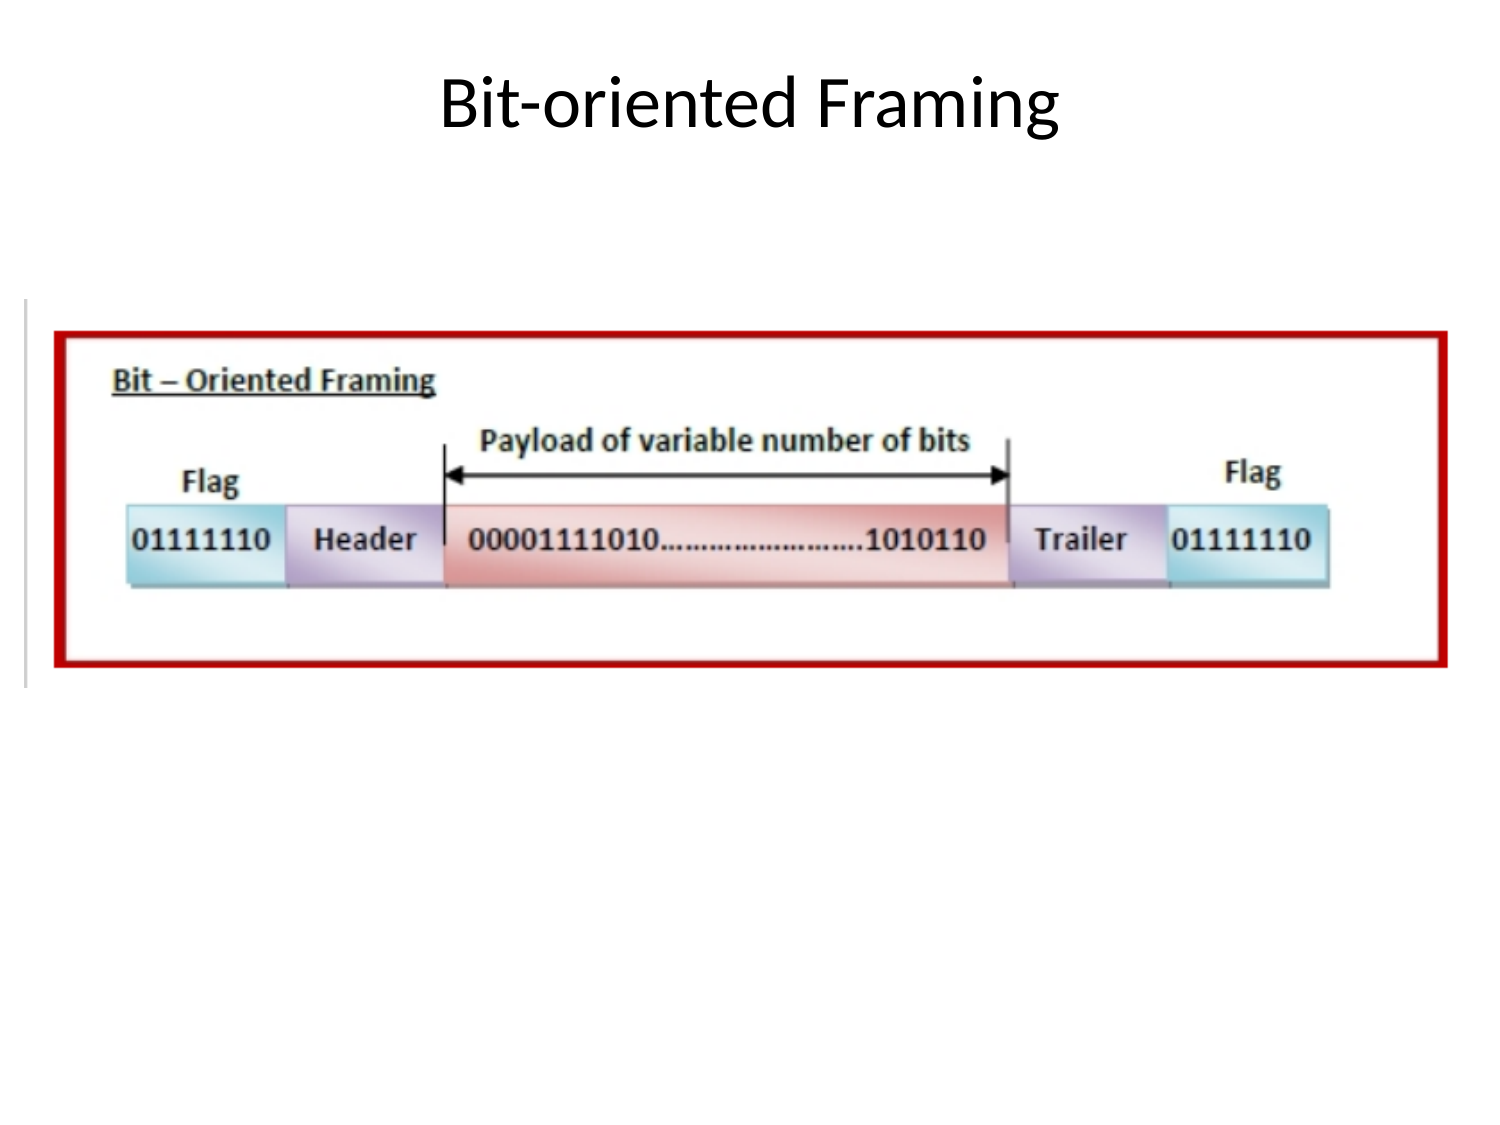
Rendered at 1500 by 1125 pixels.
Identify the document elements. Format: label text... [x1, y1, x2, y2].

title Bit-oriented Framing [75, 45, 1425, 150]
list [24, 299, 1467, 688]
